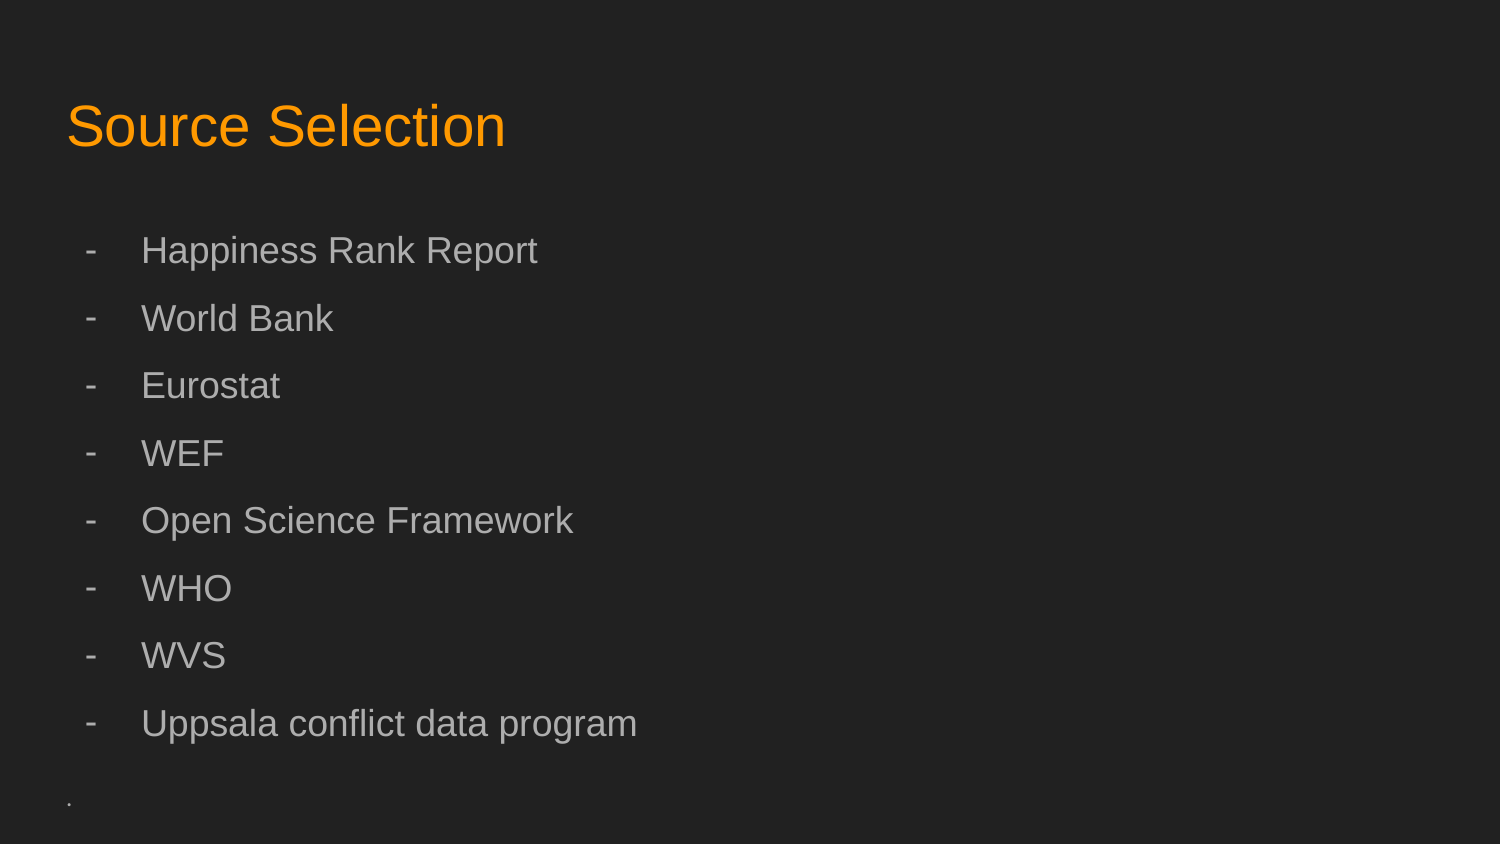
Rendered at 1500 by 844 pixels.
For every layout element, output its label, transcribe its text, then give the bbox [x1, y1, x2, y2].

list Happiness Rank Report World Bank Eurostat WEF Open Science Framework WHO WVS Uppsala conflict data program . [51, 189, 1449, 750]
title Source Selection [51, 72, 1449, 167]
